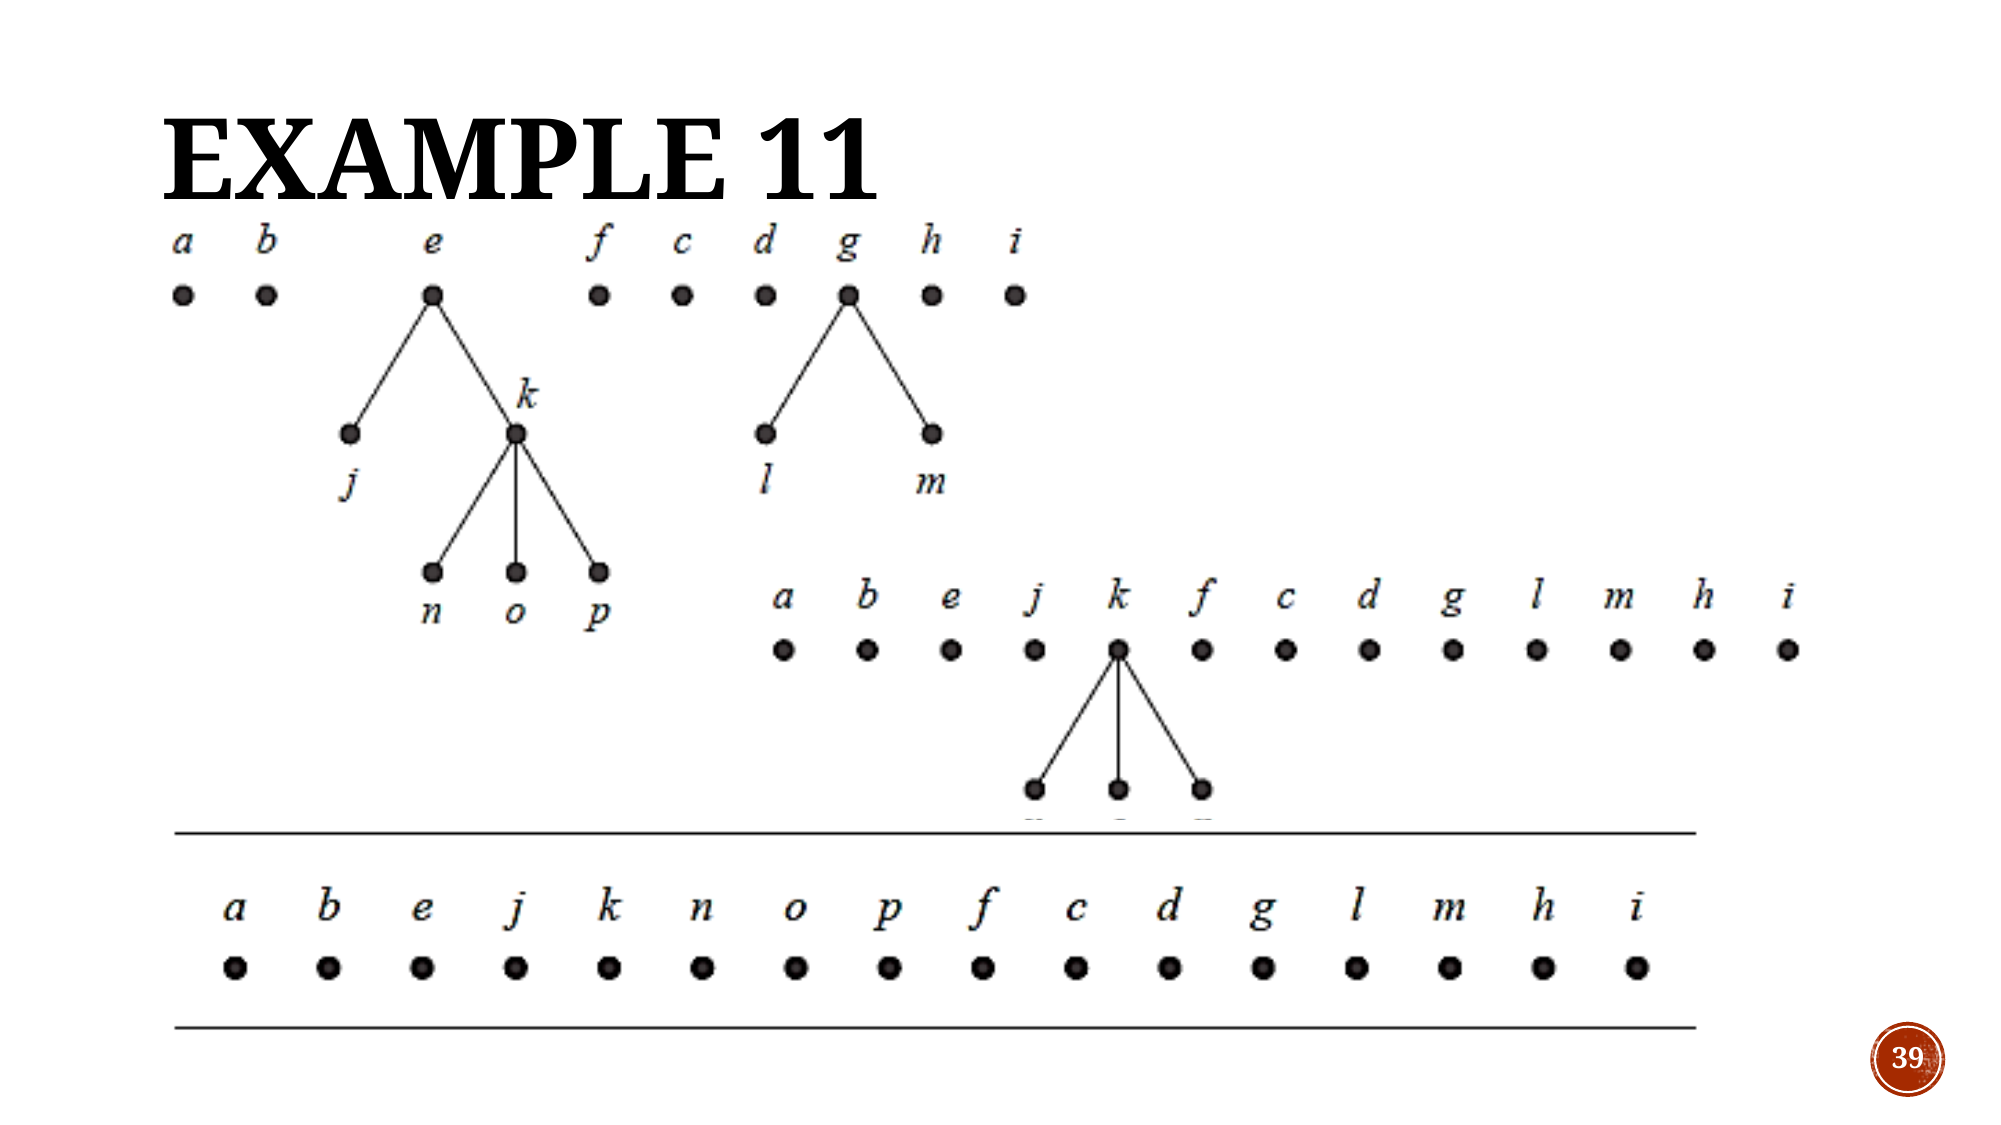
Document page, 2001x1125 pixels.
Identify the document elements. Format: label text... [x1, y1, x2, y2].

picture [160, 213, 1819, 1043]
slide_number 39 [1855, 1028, 1961, 1089]
title Example 11 [146, 41, 1722, 285]
